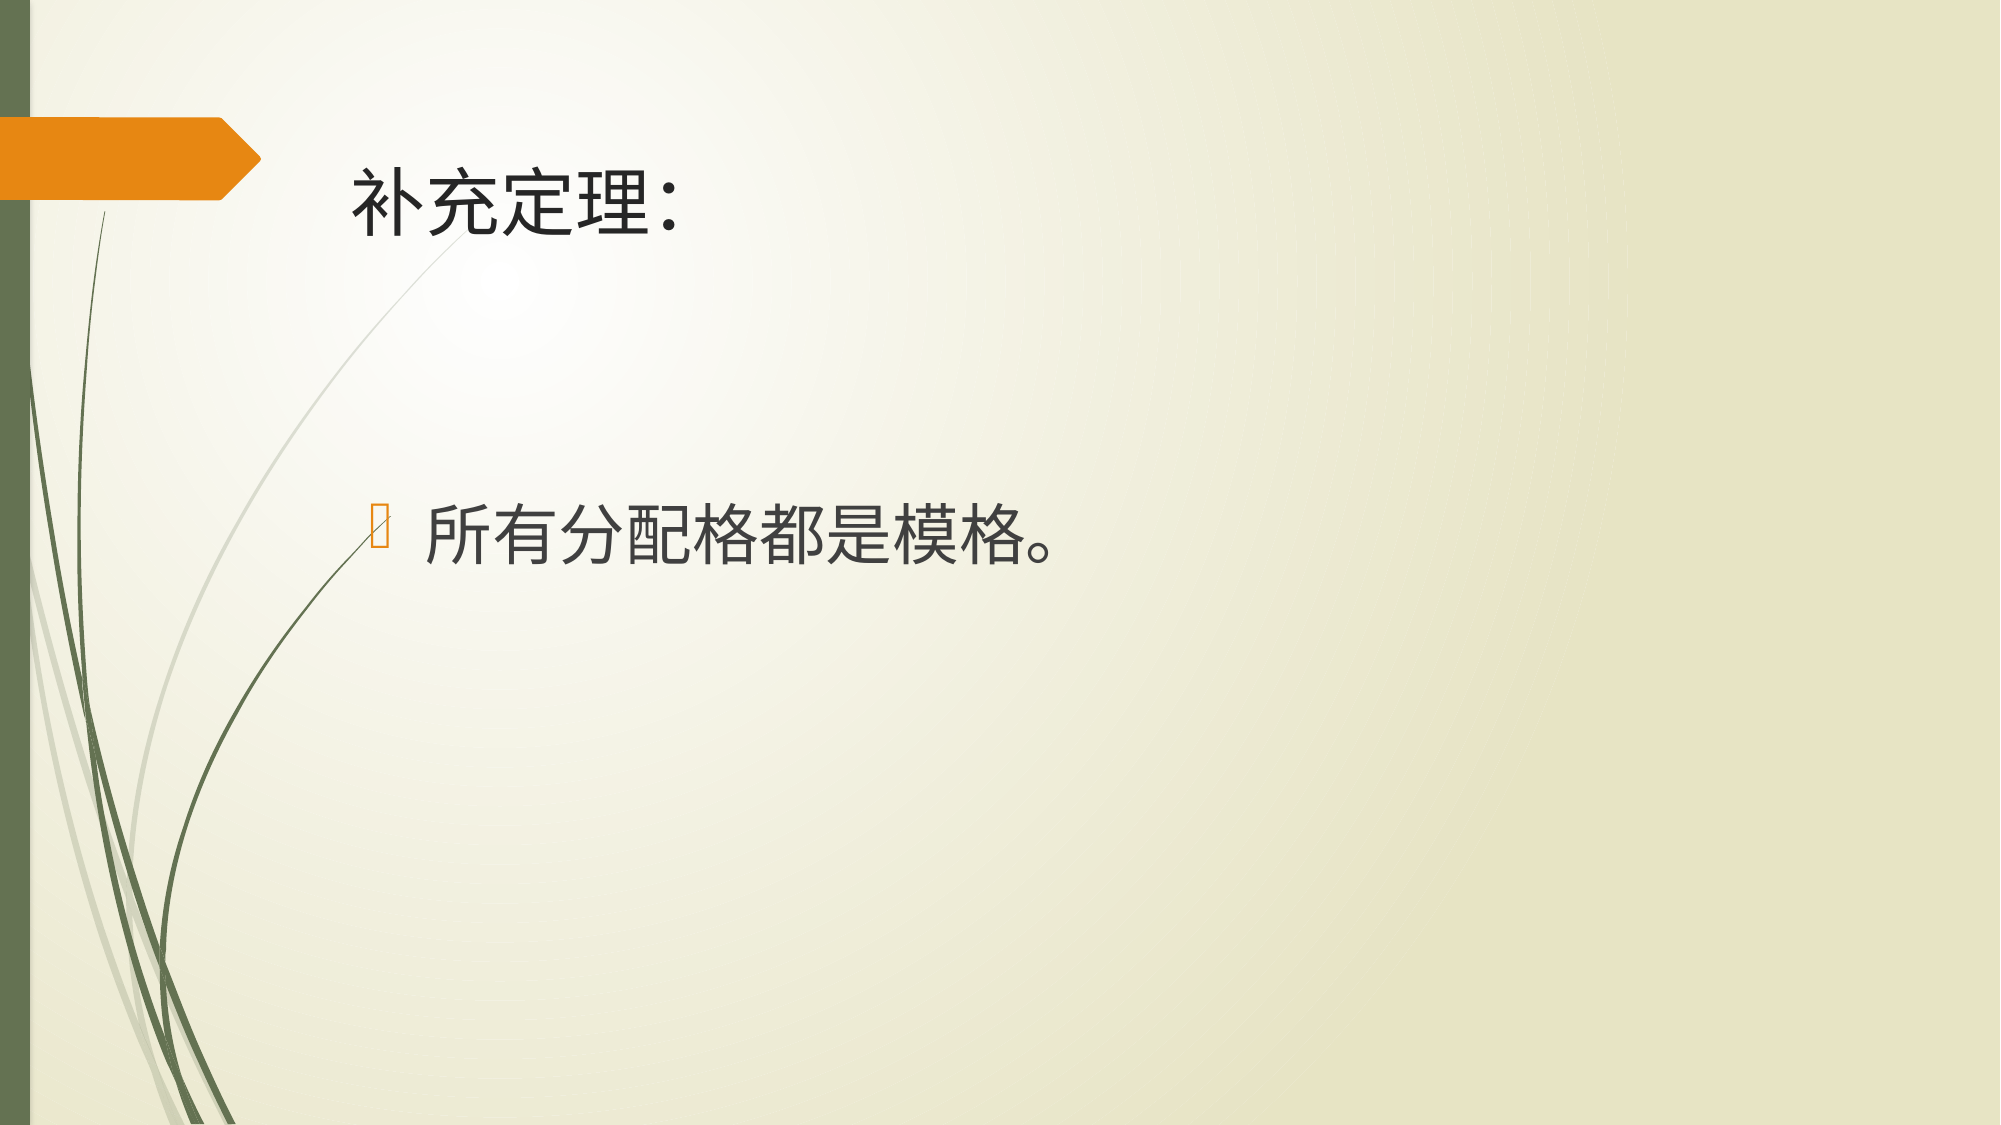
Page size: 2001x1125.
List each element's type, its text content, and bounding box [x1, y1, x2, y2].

title 补充定理： [335, 147, 1798, 358]
list 所有分配格都是模格。 [354, 485, 1817, 1105]
